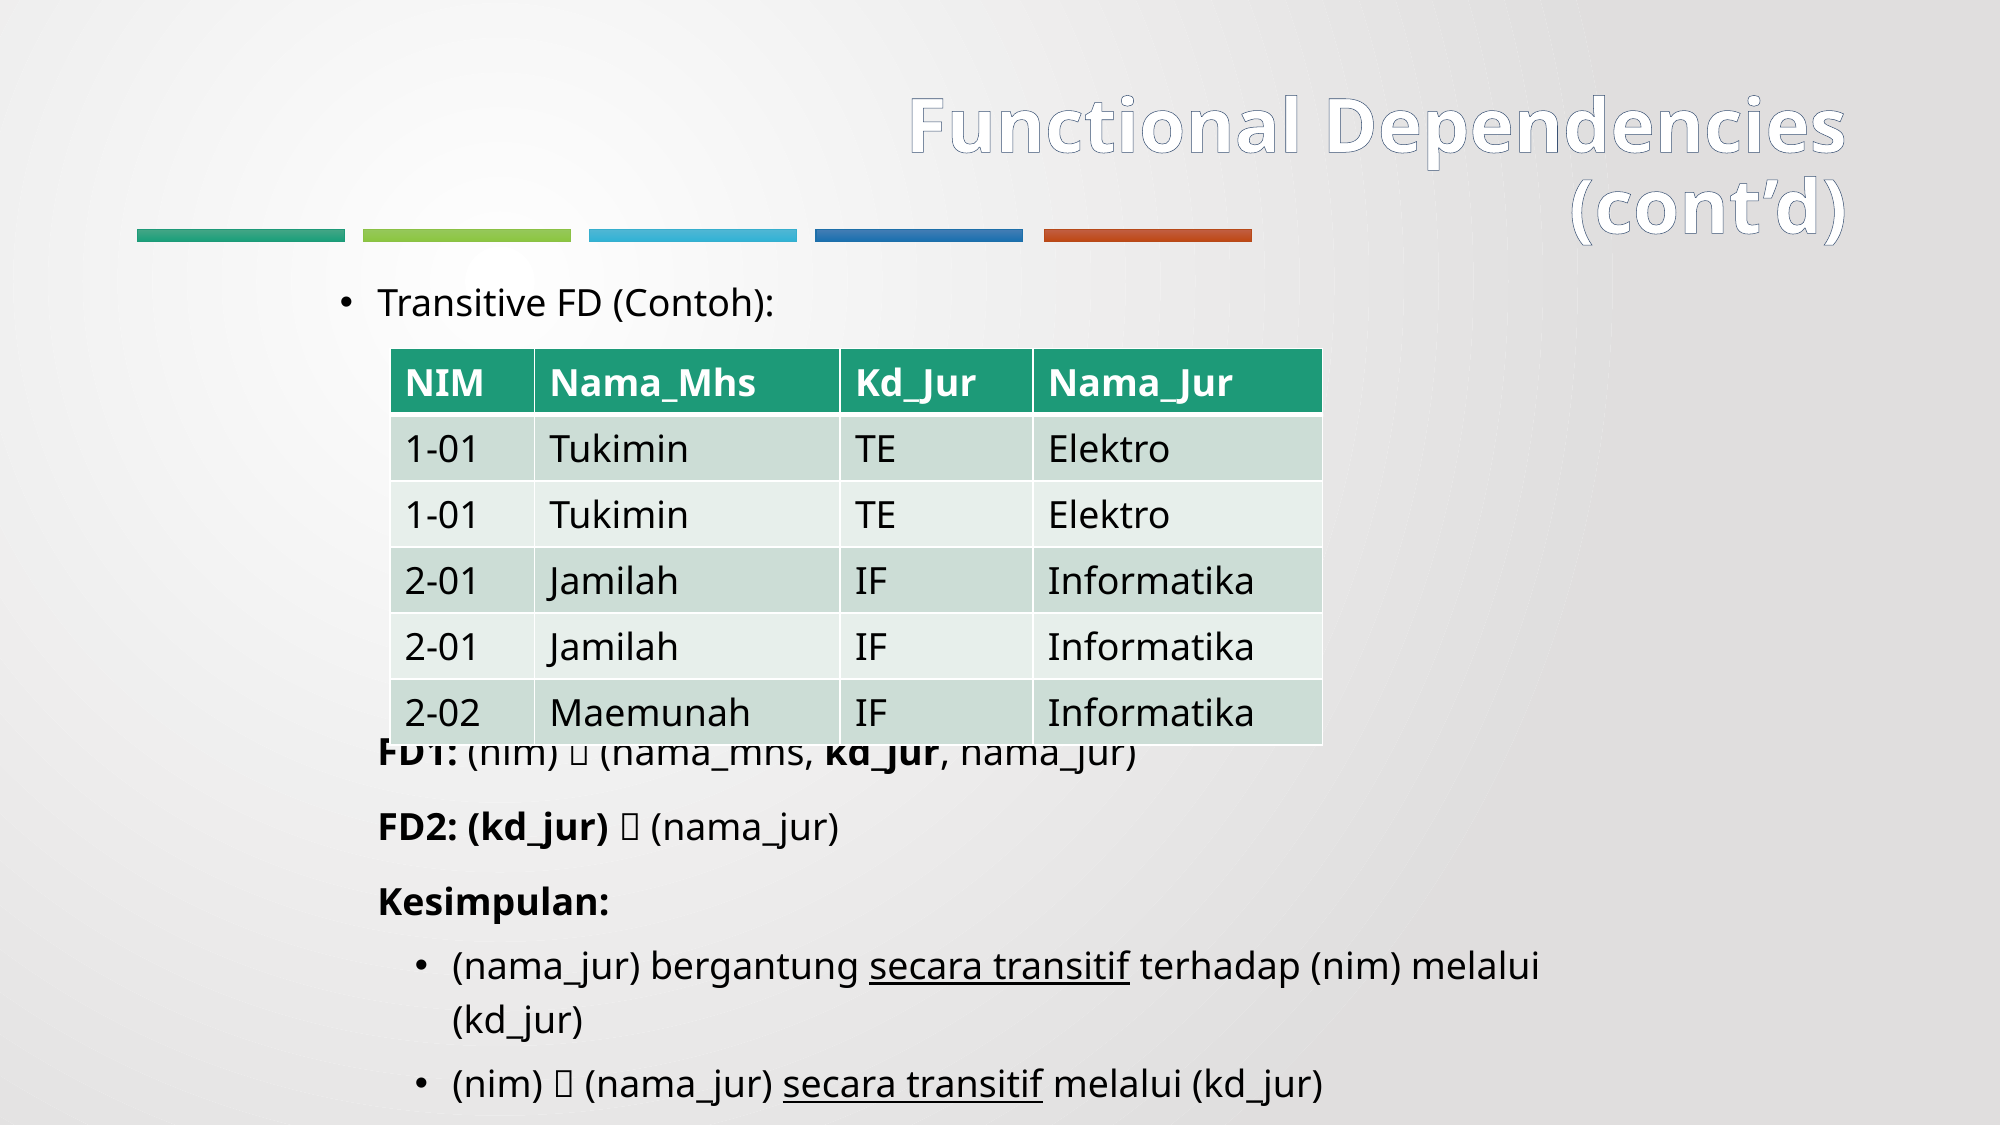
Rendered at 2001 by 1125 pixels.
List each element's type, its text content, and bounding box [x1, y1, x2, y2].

table_cell Maemunah [535, 680, 839, 744]
table_header Nama_Jur [1034, 349, 1322, 412]
table_cell Jamilah [535, 614, 839, 678]
table_cell Informatika [1034, 680, 1322, 744]
table_header Nama_Mhs [535, 349, 839, 412]
table_cell IF [841, 680, 1032, 744]
table_cell Jamilah [535, 548, 839, 612]
table_header NIM [391, 349, 534, 412]
table_header Kd_Jur [841, 349, 1032, 412]
table_cell Tukimin [535, 417, 839, 480]
table_cell TE [841, 482, 1032, 546]
table_cell IF [841, 548, 1032, 612]
table_cell 1-01 [391, 417, 534, 480]
table_cell IF [841, 614, 1032, 678]
table_cell 2-01 [391, 614, 534, 678]
list Transitive FD (Contoh): FD1: (nim)  (nama_mhs, kd_jur, nama_jur) FD2: (kd_jur)  (nama_jur) Kesimpulan: (nama_jur) bergantung secara transitif terhadap (nim) melalui (kd_jur) (nim)  (nama_jur) secara transitif melalui (kd_jur) [324, 262, 1675, 1067]
table_cell 2-01 [391, 548, 534, 612]
table_cell Informatika [1034, 614, 1322, 678]
table_cell TE [841, 417, 1032, 480]
table_cell Elektro [1034, 482, 1322, 546]
title Functional Dependencies (cont’d) [137, 59, 1863, 278]
table_cell 1-01 [391, 482, 534, 546]
table_cell Tukimin [535, 482, 839, 546]
table_cell Elektro [1034, 417, 1322, 480]
table_cell Informatika [1034, 548, 1322, 612]
table_cell 2-02 [391, 680, 534, 744]
